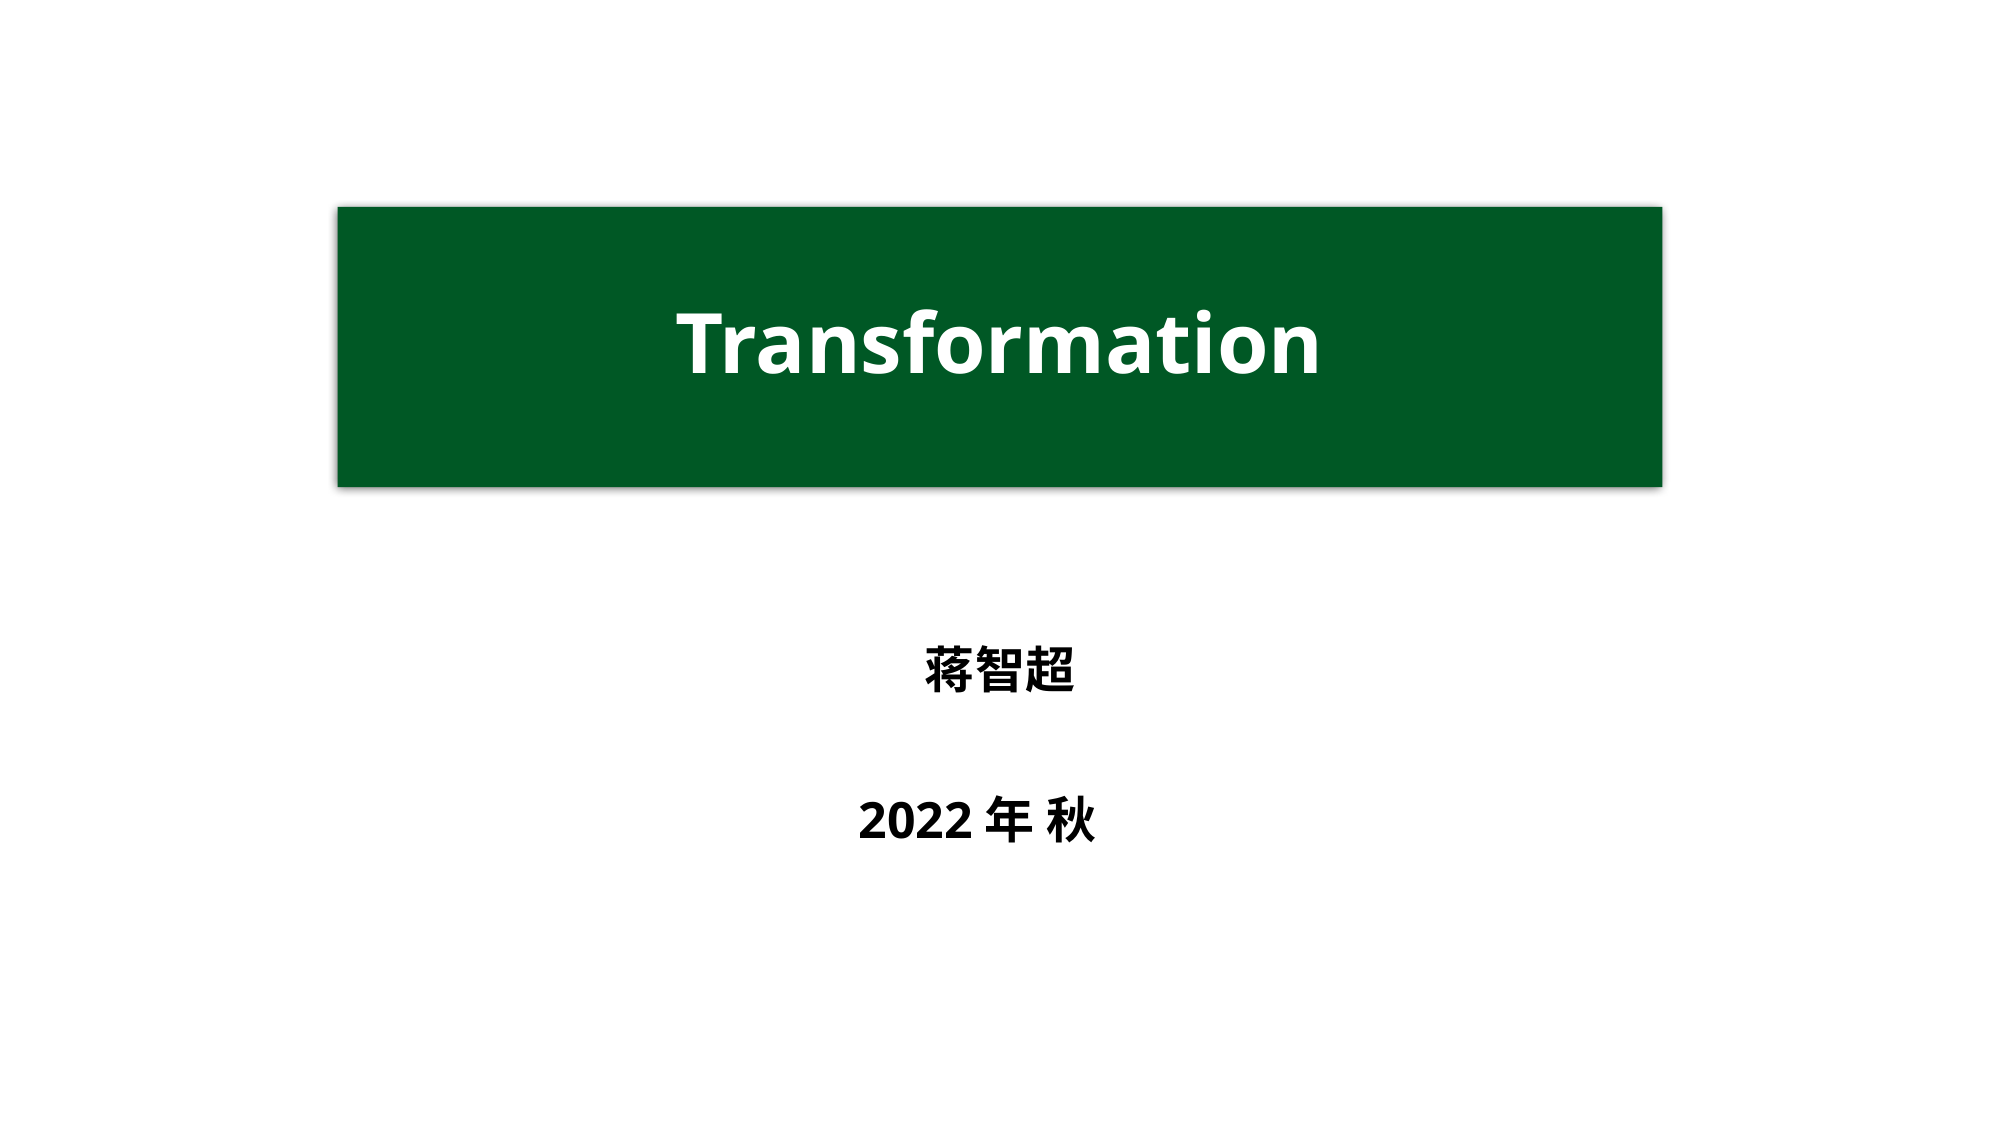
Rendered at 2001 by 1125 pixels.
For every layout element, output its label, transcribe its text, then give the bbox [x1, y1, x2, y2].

title Transformation [337, 206, 1663, 488]
subtitle 蒋智超 2022年 秋 [249, 637, 1750, 863]
